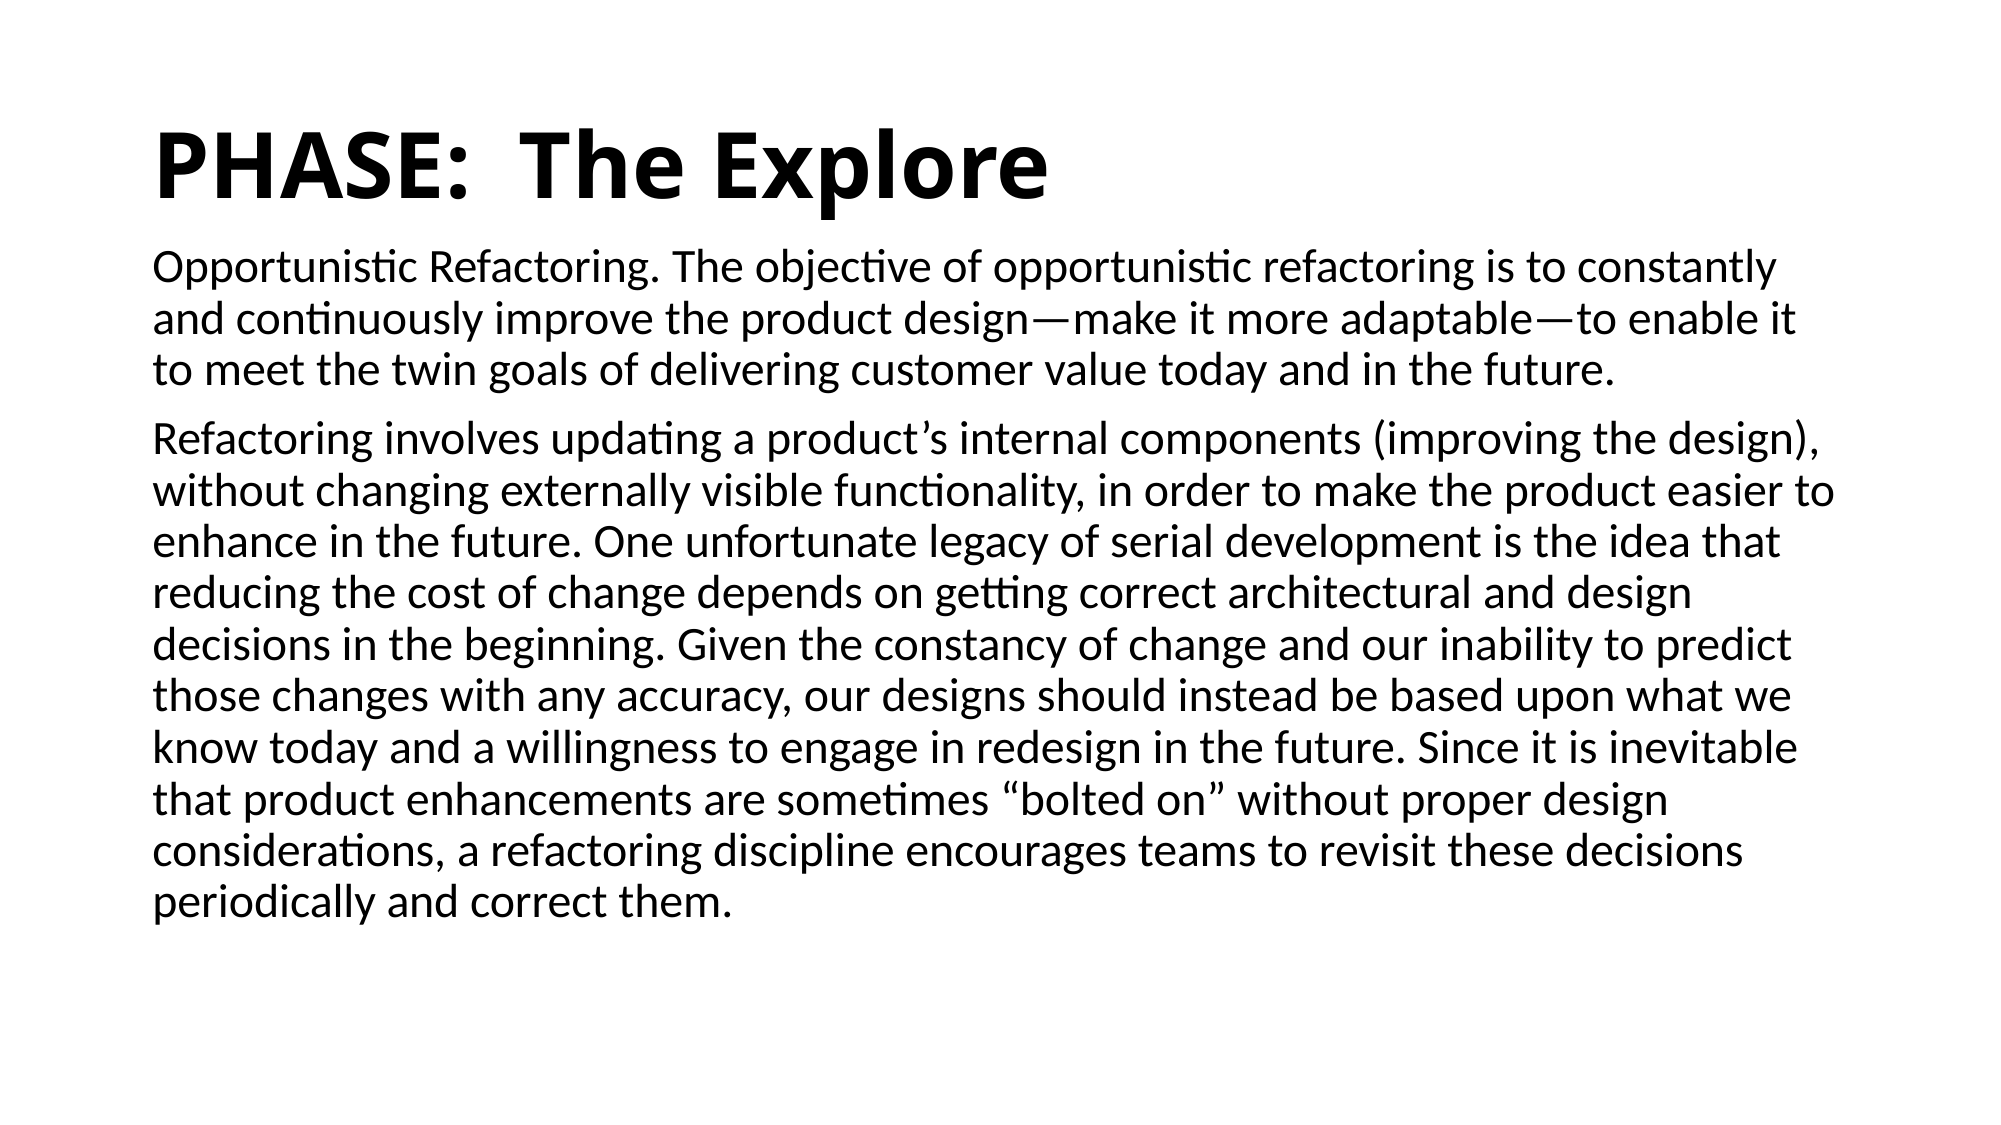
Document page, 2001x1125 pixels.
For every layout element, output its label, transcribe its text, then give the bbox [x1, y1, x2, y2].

list Opportunistic Refactoring. The objective of opportunistic refactoring is to constantly and continuously improve the product design—make it more adaptable—to enable it to meet the twin goals of delivering customer value today and in the future. Refactoring involves updating a product’s internal components (improving the design), without changing externally visible functionality, in order to make the product easier to enhance in the future. One unfortunate legacy of serial development is the idea that reducing the cost of change depends on getting correct architectural and design decisions in the beginning. Given the constancy of change and our inability to predict those changes with any accuracy, our designs should instead be based upon what we know today and a willingness to engage in redesign in the future. Since it is inevitable that product enhancements are sometimes “bolted on” without proper design considerations, a refactoring discipline encourages teams to revisit these decisions periodically and correct them. [137, 234, 1863, 1014]
title PHASE: The Explore [137, 59, 1863, 234]
